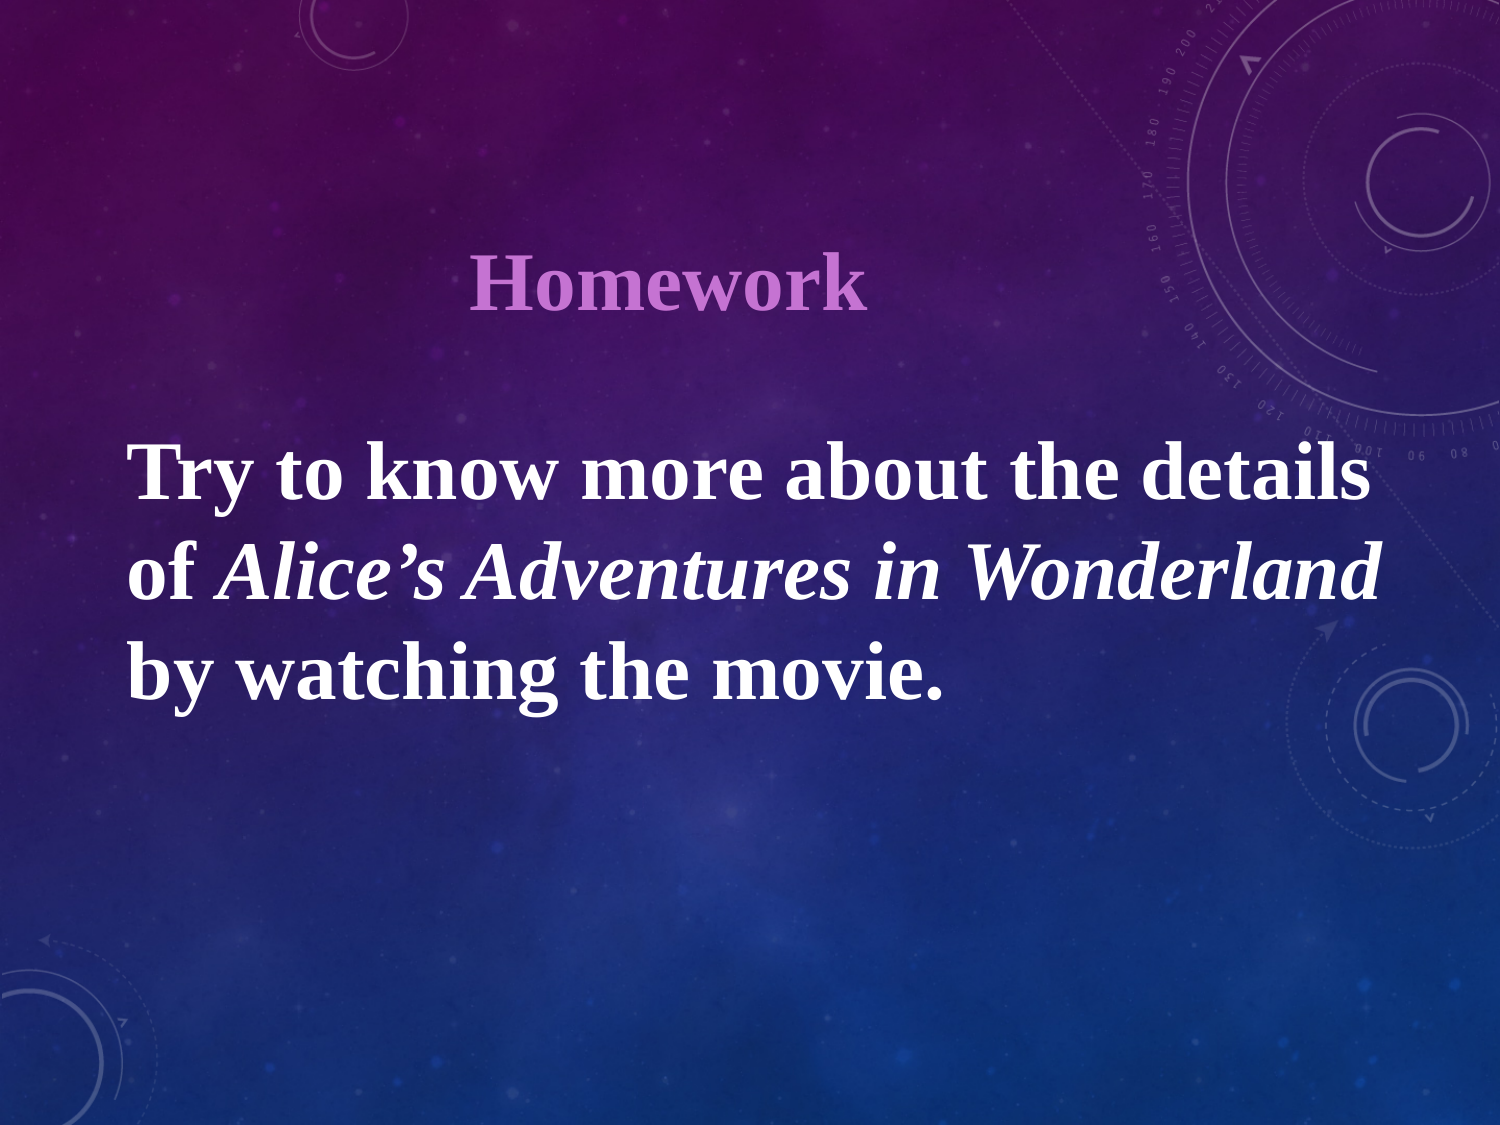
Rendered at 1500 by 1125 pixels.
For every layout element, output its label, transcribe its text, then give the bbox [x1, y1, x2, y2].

text_box Homework [455, 220, 883, 335]
text_box Try to know more about the details of Alice’s Adventures in Wonderland by watching the movie. [112, 408, 1424, 724]
picture [0, 0, 1500, 1125]
